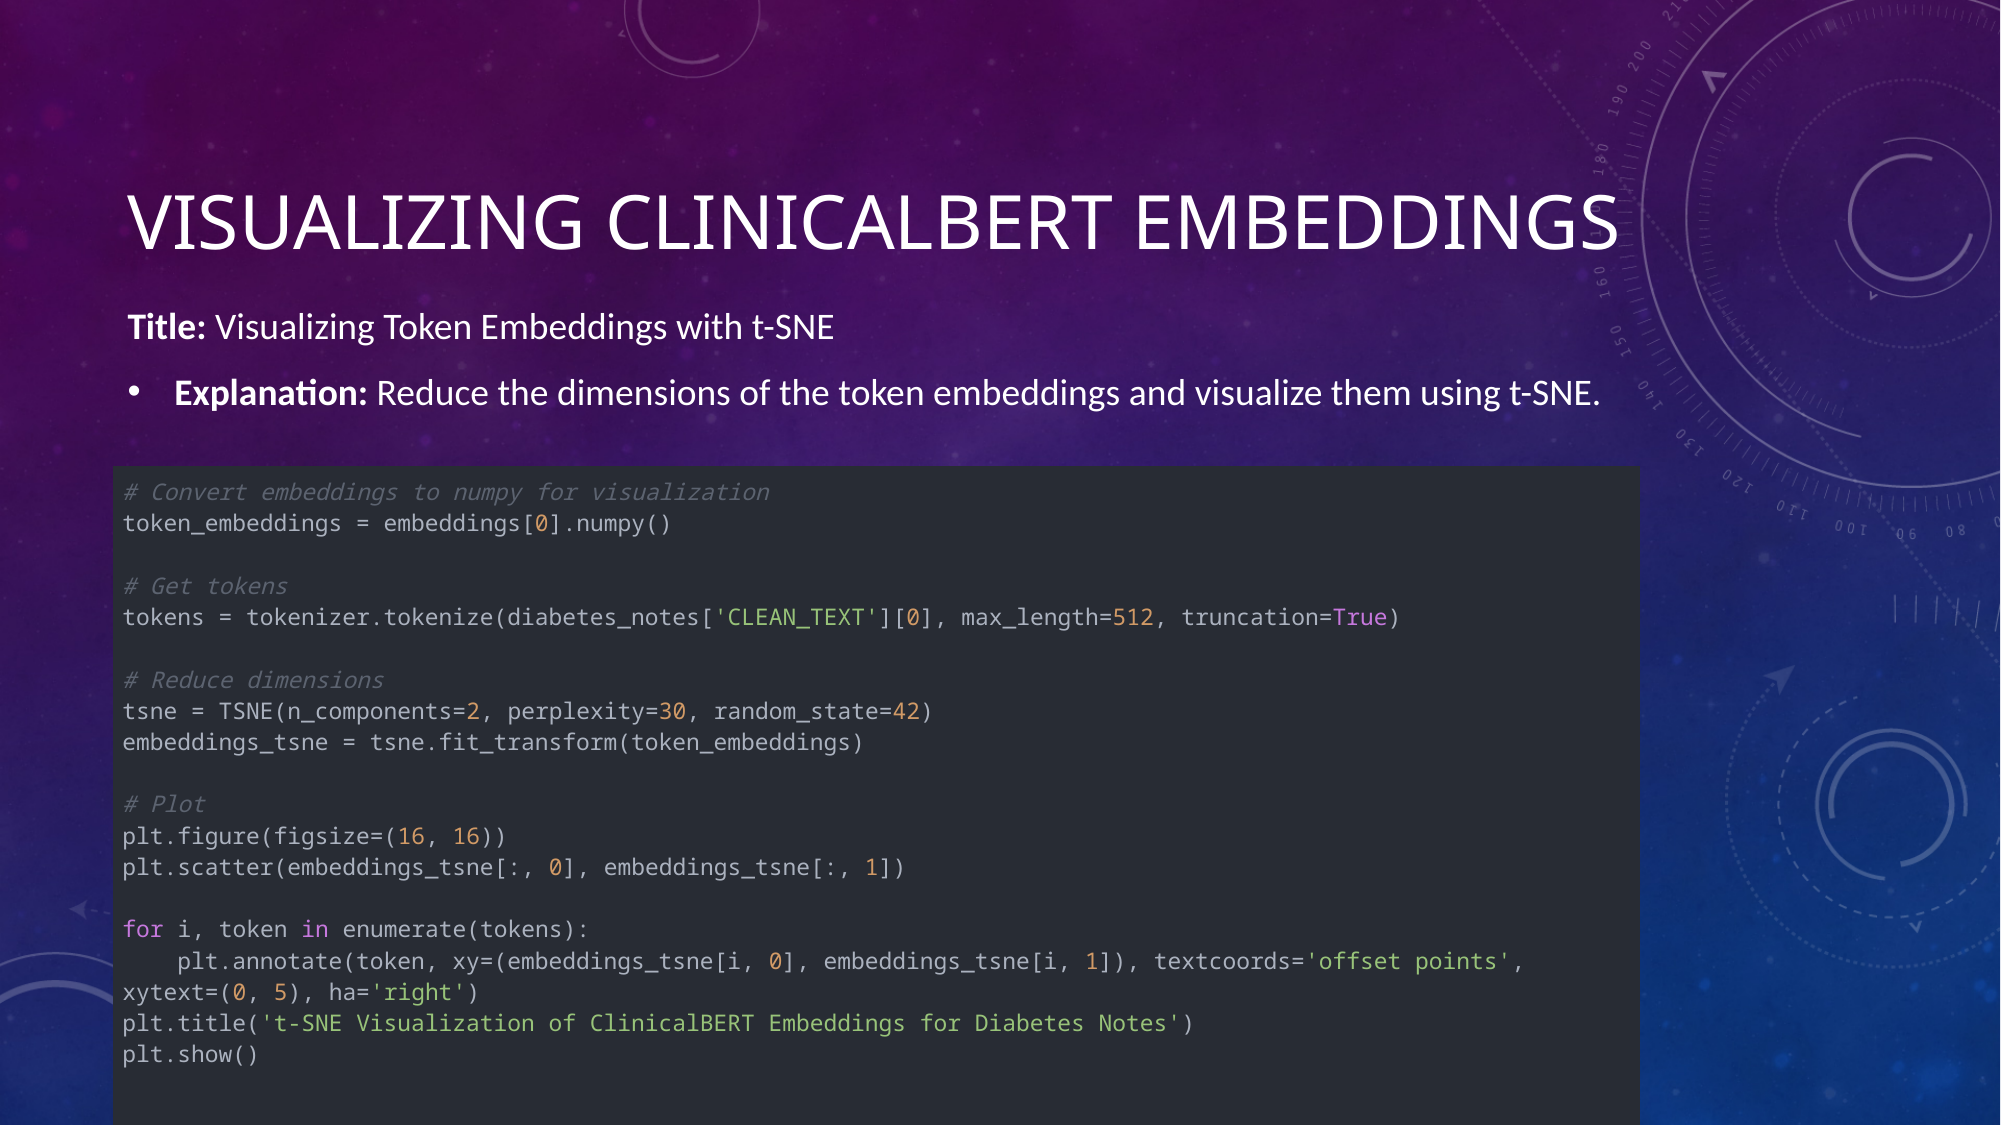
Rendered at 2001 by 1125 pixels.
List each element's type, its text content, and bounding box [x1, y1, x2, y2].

table_header # Convert embeddings to numpy for visualization token_embeddings = embeddings[0].numpy() # Get tokens tokens = tokenizer.tokenize(diabetes_notes['CLEAN_TEXT'][0], max_length=512, truncation=True) # Reduce dimensions tsne = TSNE(n_components=2, perplexity=30, random_state=42) embeddings_tsne = tsne.fit_transform(token_embeddings) # Plot plt.figure(figsize=(16, 16)) plt.scatter(embeddings_tsne[:, 0], embeddings_tsne[:, 1]) for i, token in enumerate(tokens): plt.annotate(token, xy=(embeddings_tsne[i, 0], embeddings_tsne[i, 1]), textcoords='offset points', xytext=(0, 5), ha='right') plt.title('t-SNE Visualization of ClinicalBERT Embeddings for Diabetes Notes') plt.show() [113, 466, 1640, 1125]
picture [0, 0, 2001, 1125]
title Visualizing ClinicalBERT Embeddings [112, 99, 1775, 294]
list Title: Visualizing Token Embeddings with t-SNE Explanation: Reduce the dimensions of the token embeddings and visualize them using t-SNE. [112, 294, 1775, 487]
